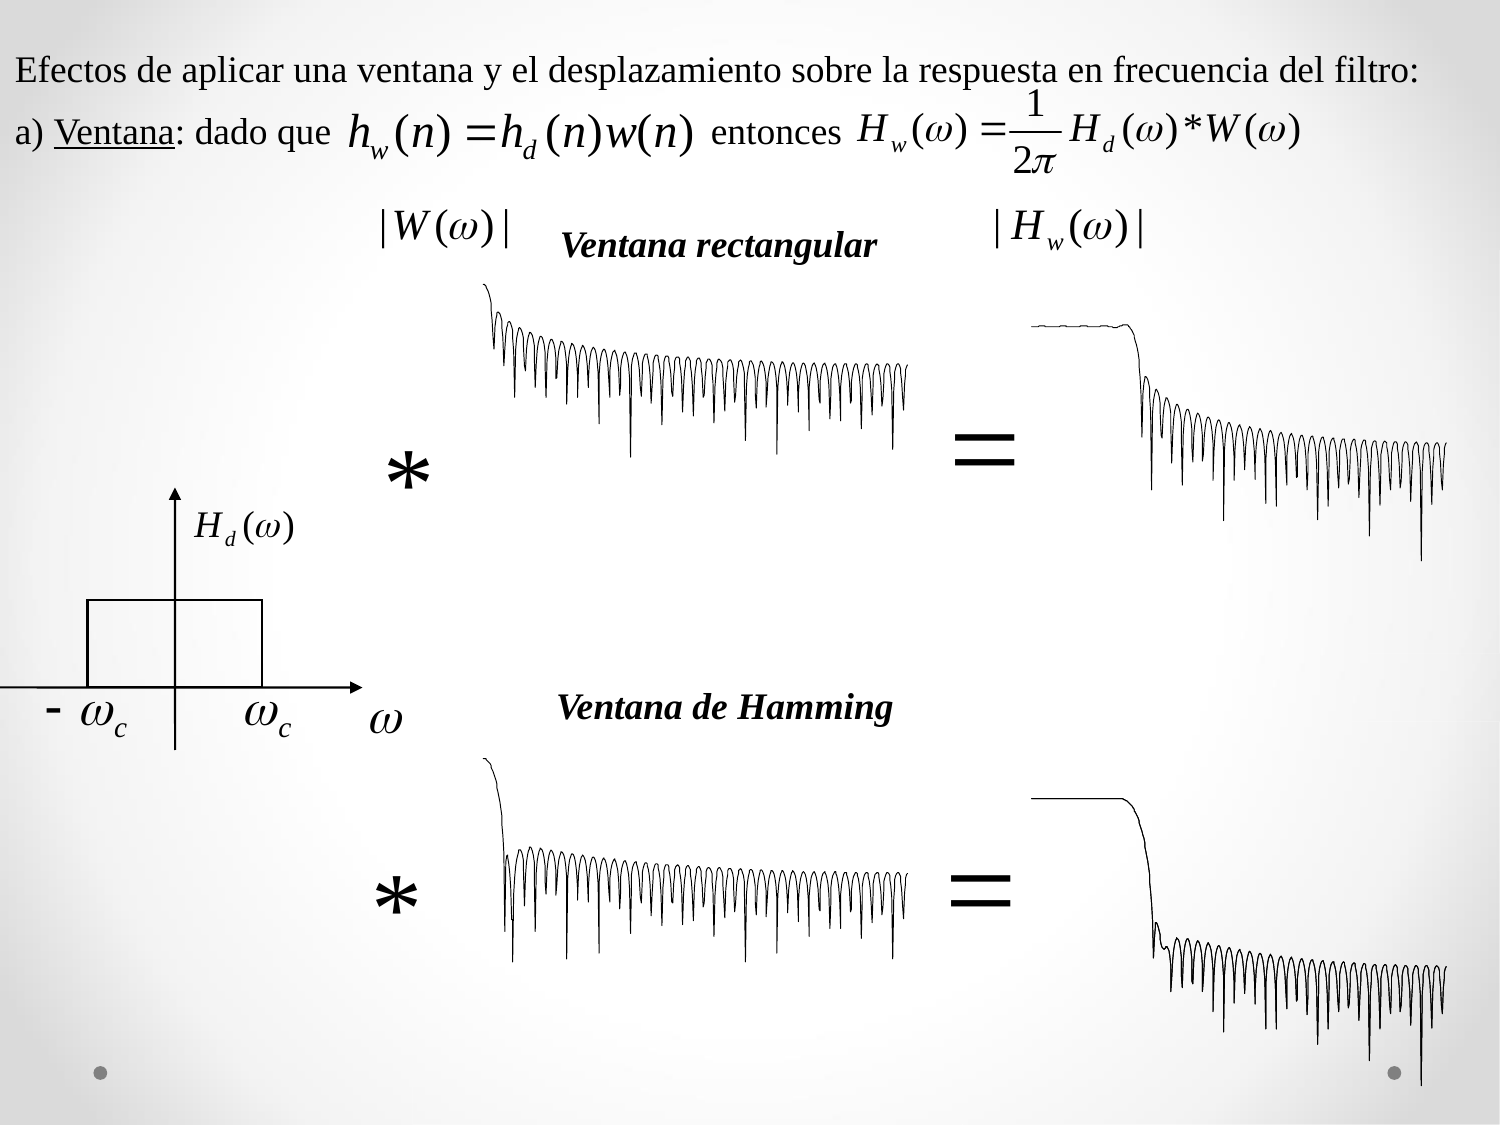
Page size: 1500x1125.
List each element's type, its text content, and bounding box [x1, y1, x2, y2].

picture [0, 0, 1500, 1125]
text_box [988, 196, 1152, 262]
text_box Ventana de Hamming [537, 674, 913, 710]
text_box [928, 420, 1015, 490]
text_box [849, 77, 1309, 183]
text_box a) Ventana: dado que entonces [0, 99, 338, 160]
text_box a) Ventana: dado que entonces [704, 99, 844, 160]
text_box Efectos de aplicar una ventana y el desplazamiento sobre la respuesta en frecuencia del filtro: [0, 37, 1463, 98]
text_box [362, 849, 431, 936]
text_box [924, 862, 1011, 931]
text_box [374, 424, 444, 511]
text_box Ventana rectangular [537, 212, 900, 248]
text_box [0, 487, 413, 751]
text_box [339, 99, 704, 173]
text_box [374, 199, 516, 258]
